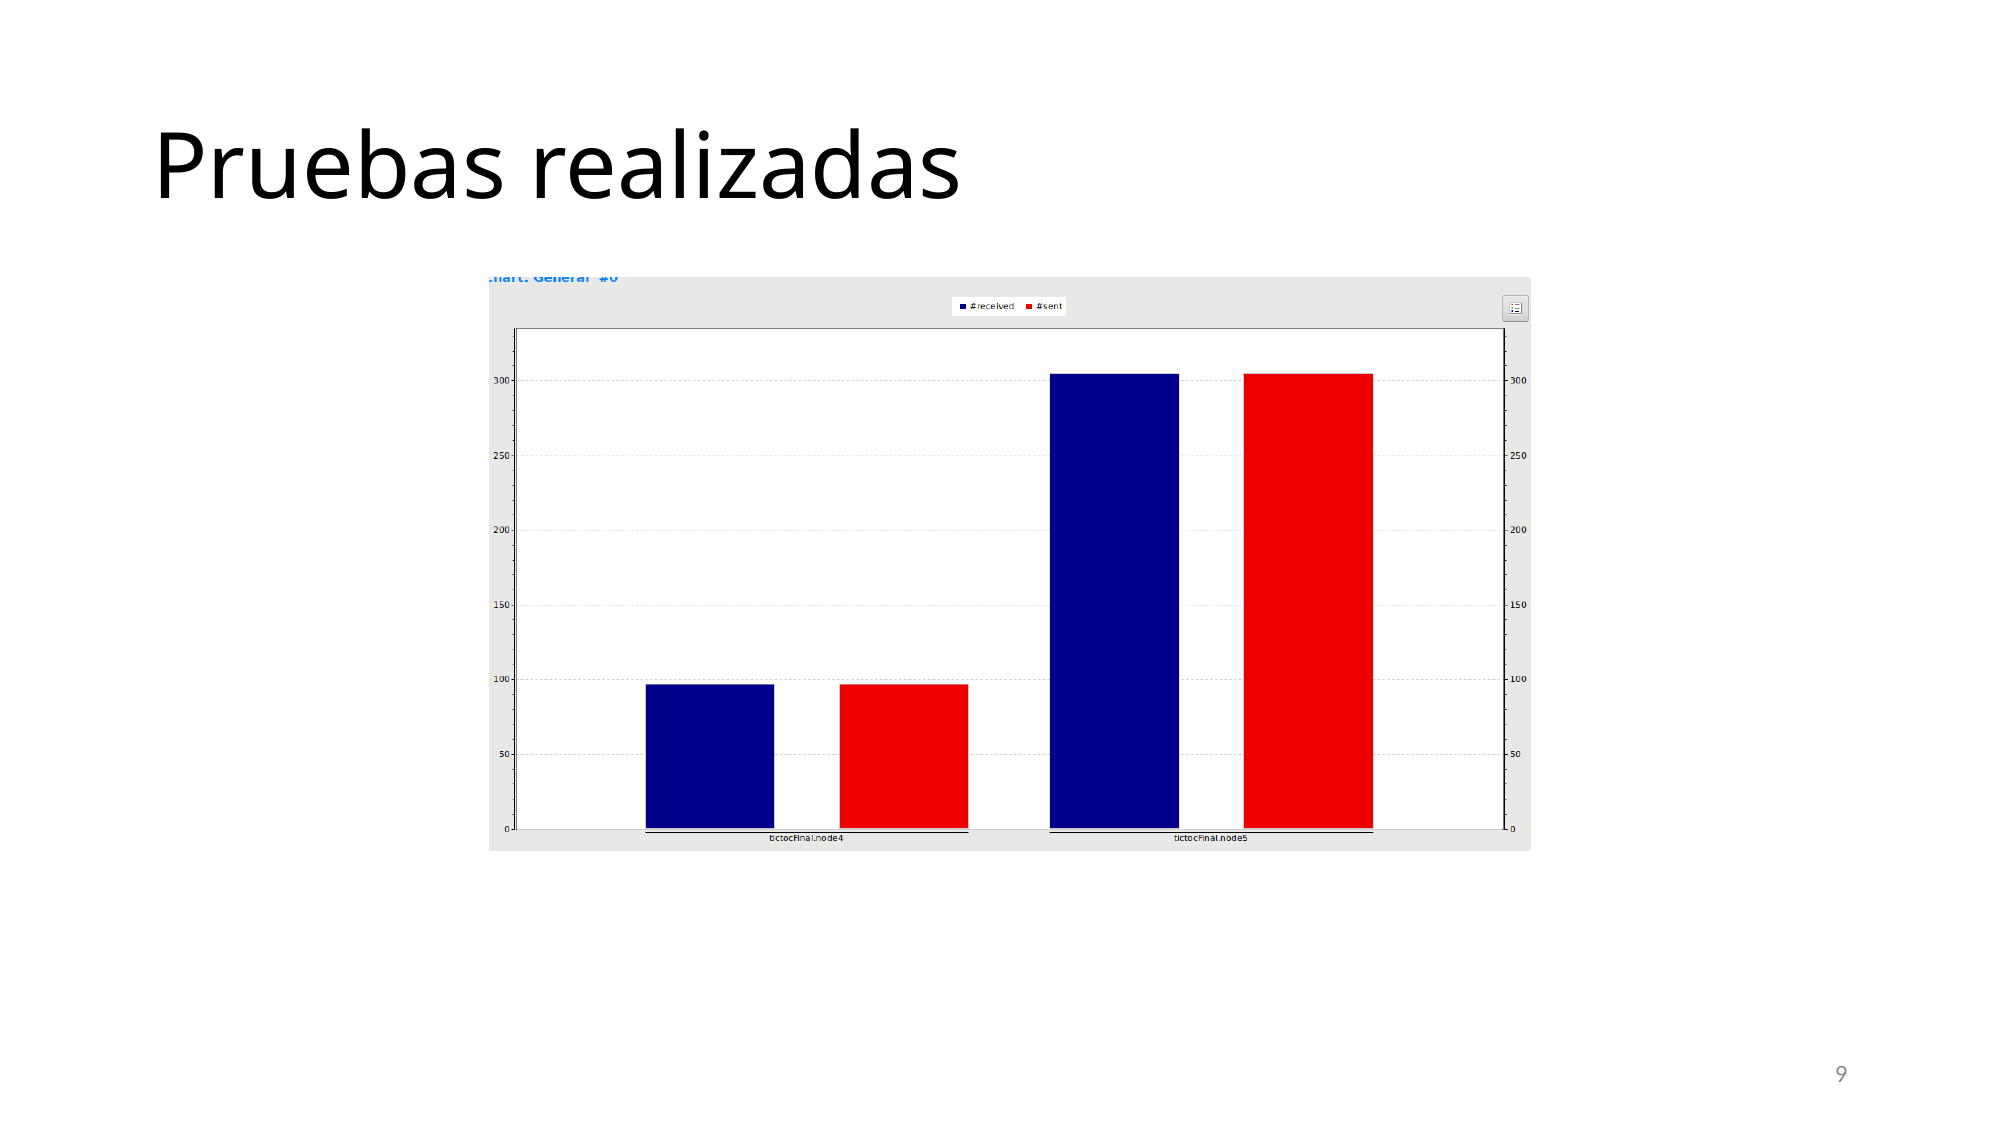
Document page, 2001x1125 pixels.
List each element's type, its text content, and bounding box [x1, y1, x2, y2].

slide_number 9 [1412, 1042, 1863, 1103]
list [489, 277, 1531, 851]
title Pruebas realizadas [137, 59, 1863, 278]
